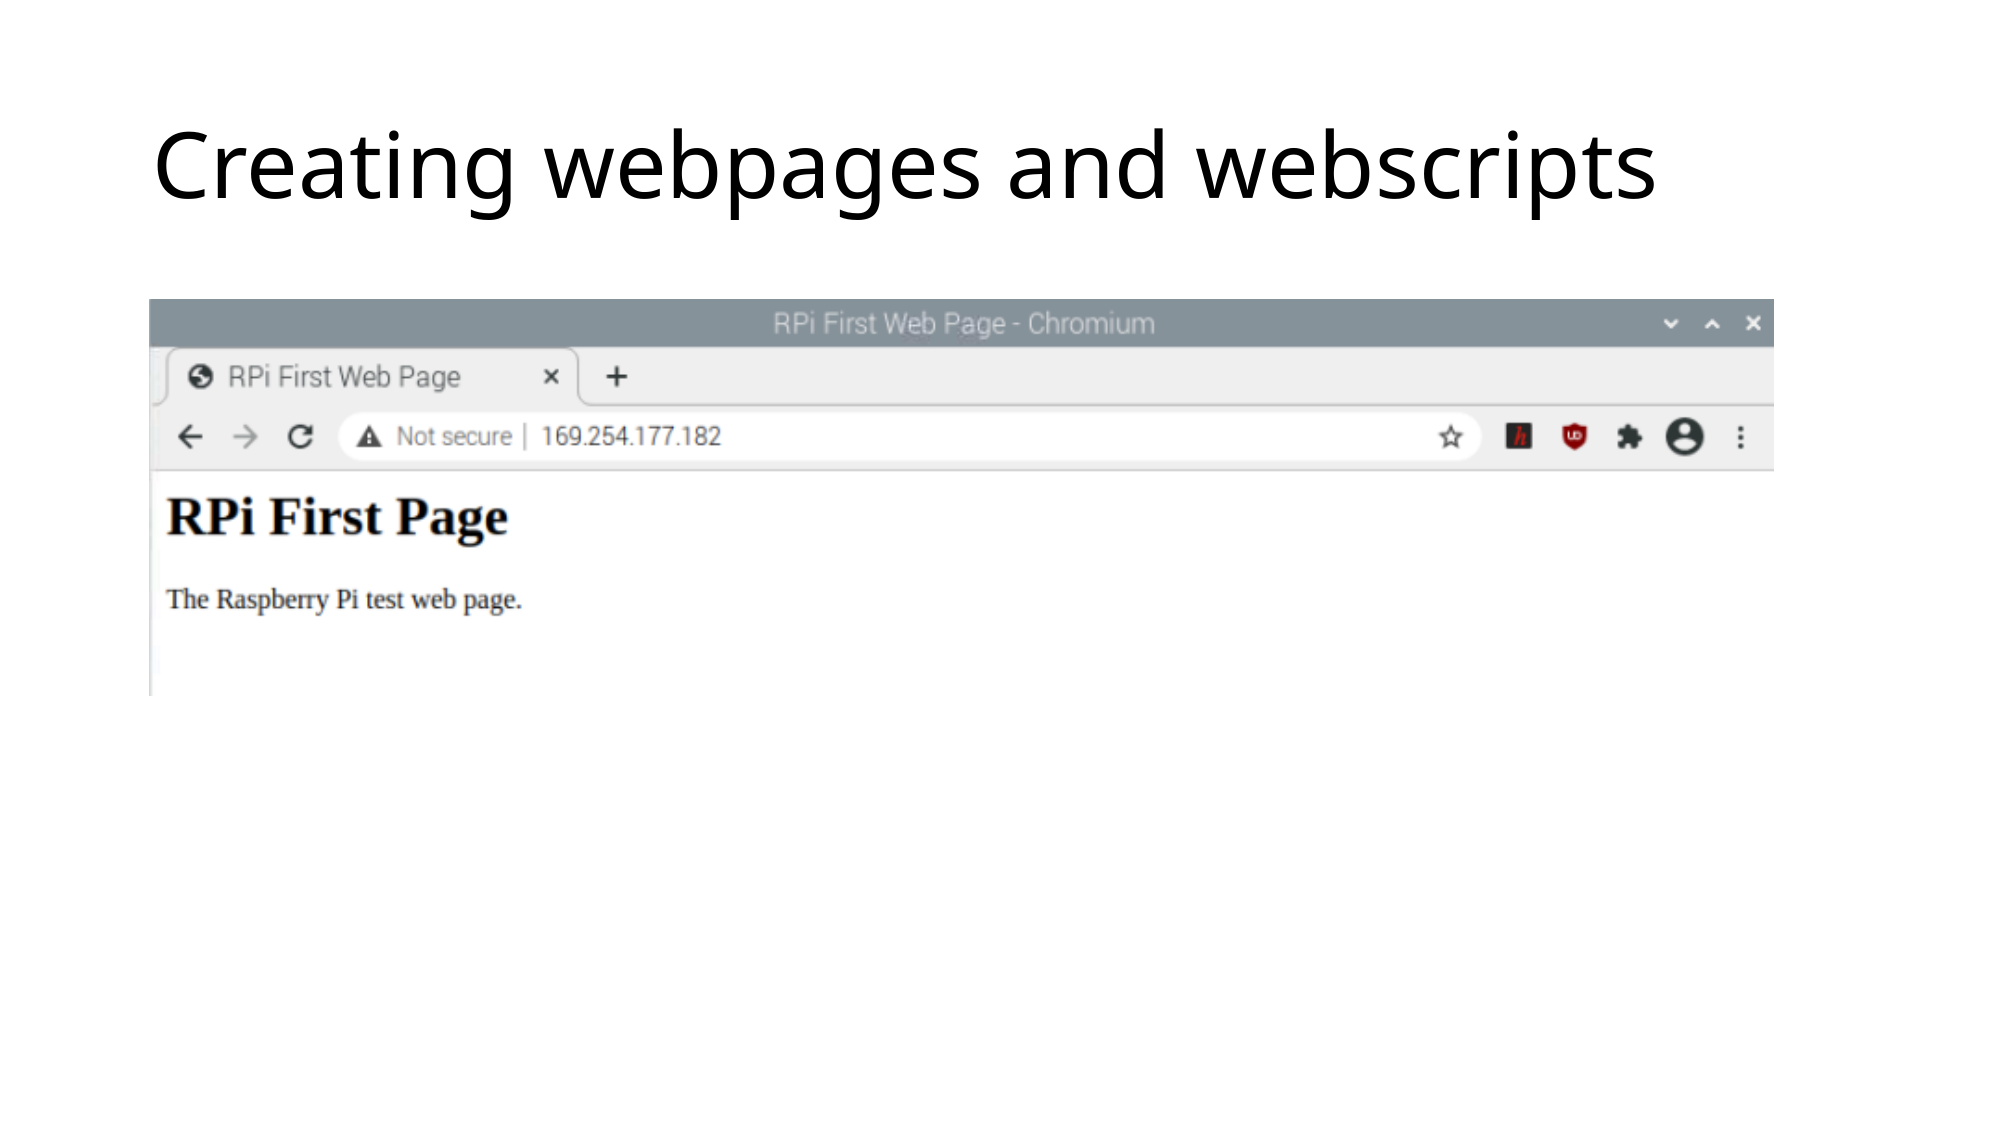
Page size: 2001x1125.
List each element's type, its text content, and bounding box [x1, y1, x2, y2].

title Creating webpages and webscripts [137, 59, 1863, 278]
picture [149, 299, 1774, 696]
